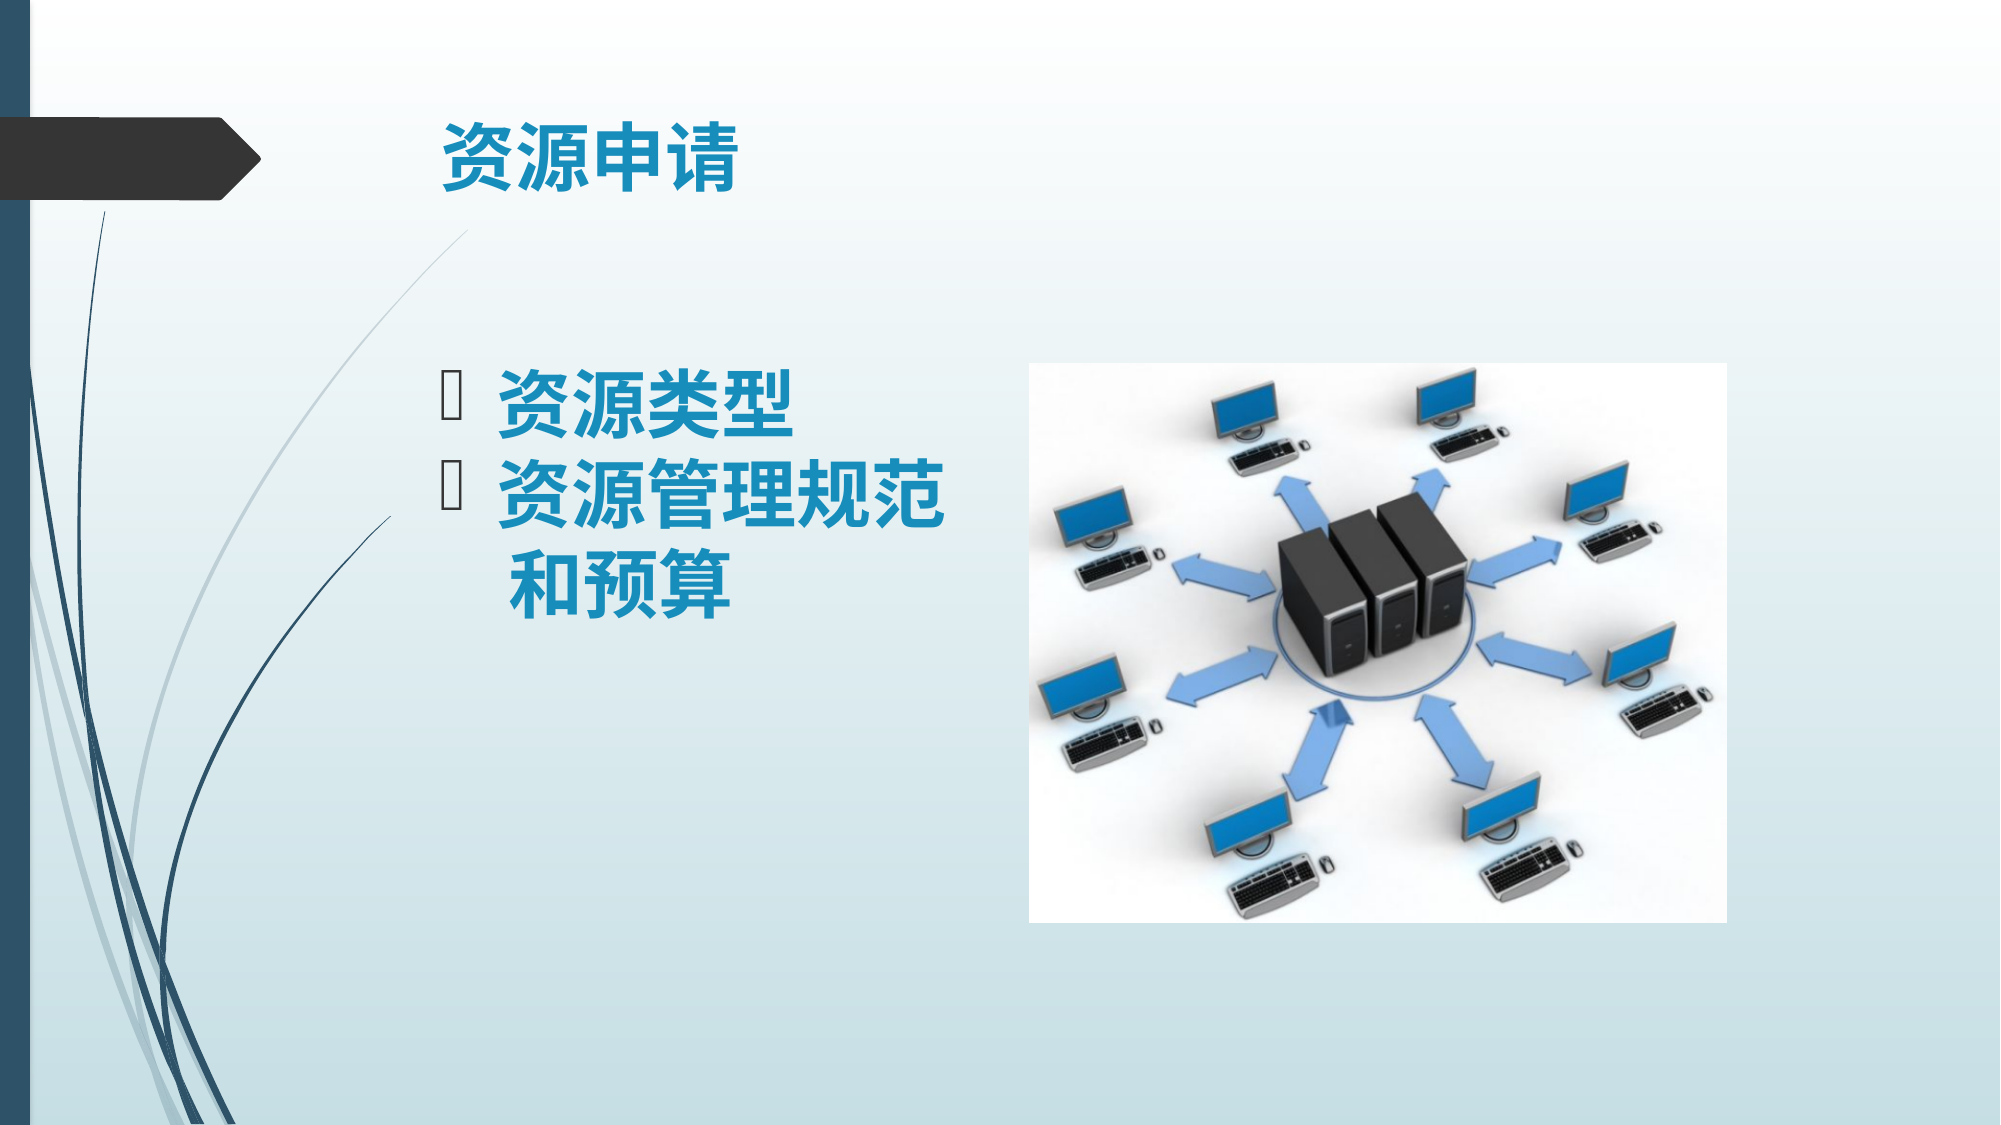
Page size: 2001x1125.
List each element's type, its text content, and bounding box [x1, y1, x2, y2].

list 资源类型 资源管理规范 和预算 [424, 350, 1888, 970]
title 资源申请 [425, 102, 1888, 313]
picture [1029, 362, 1728, 923]
